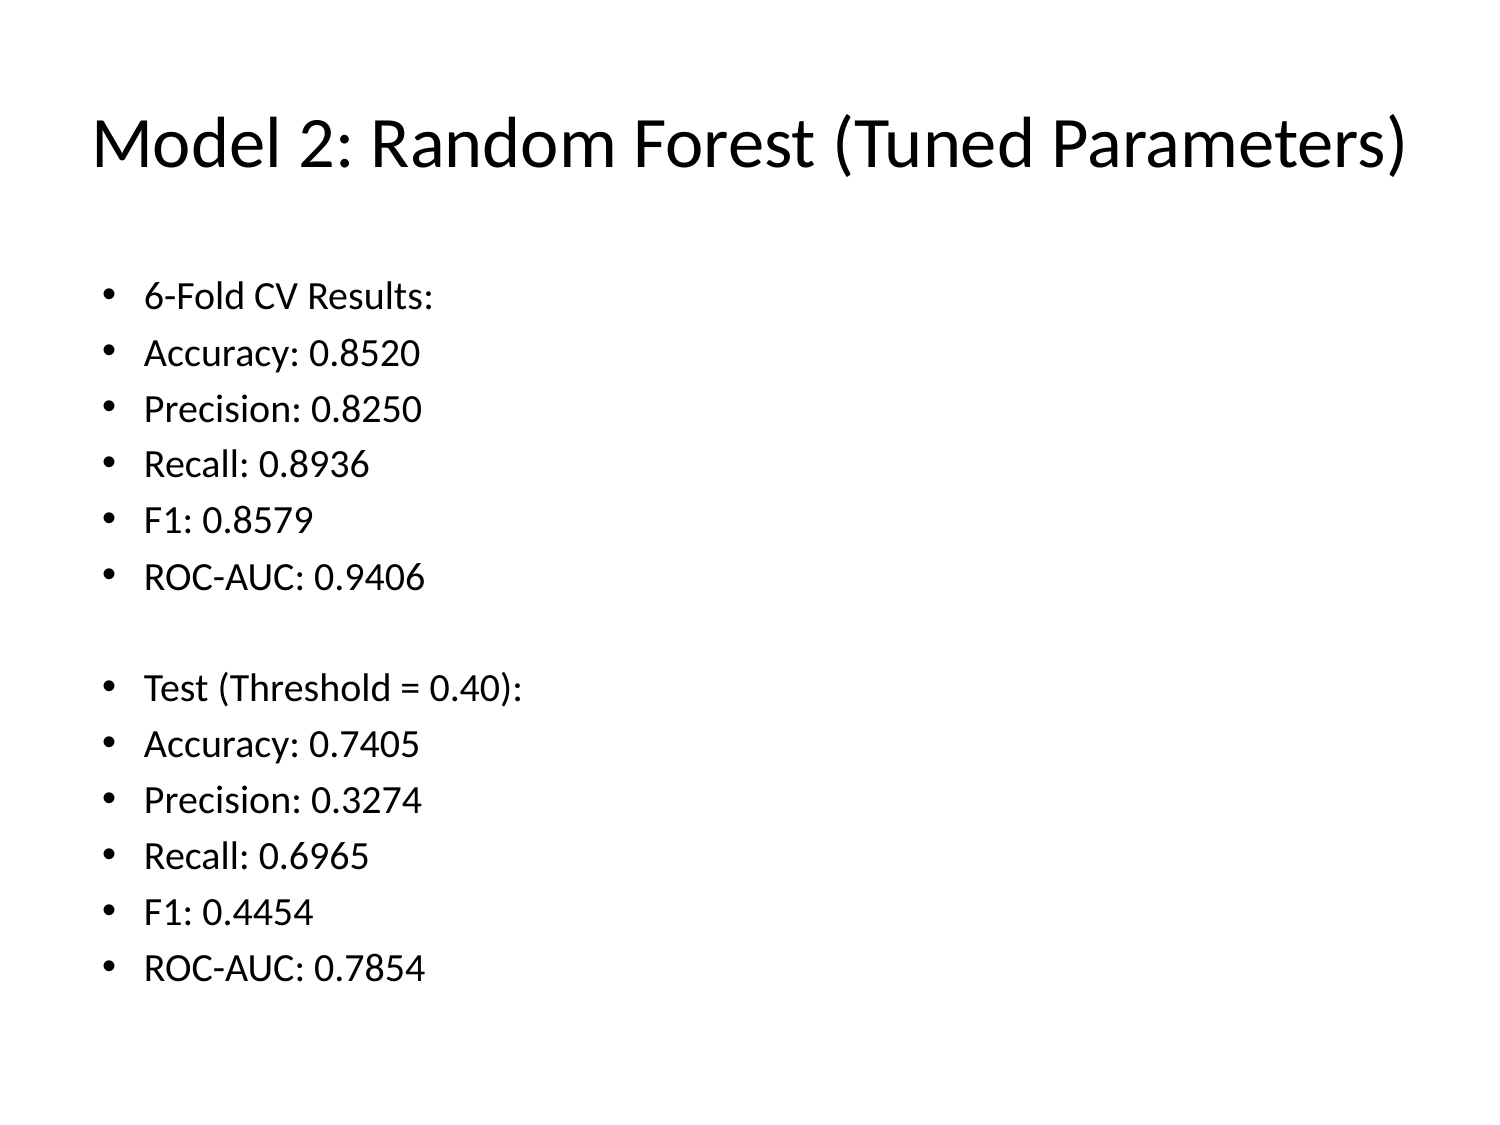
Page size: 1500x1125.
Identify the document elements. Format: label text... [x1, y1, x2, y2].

list 6-Fold CV Results: Accuracy: 0.8520 Precision: 0.8250 Recall: 0.8936 F1: 0.8579 ROC-AUC: 0.9406 Test (Threshold = 0.40): Accuracy: 0.7405 Precision: 0.3274 Recall: 0.6965 F1: 0.4454 ROC-AUC: 0.7854 [75, 262, 1425, 998]
title Model 2: Random Forest (Tuned Parameters) [75, 45, 1425, 233]
